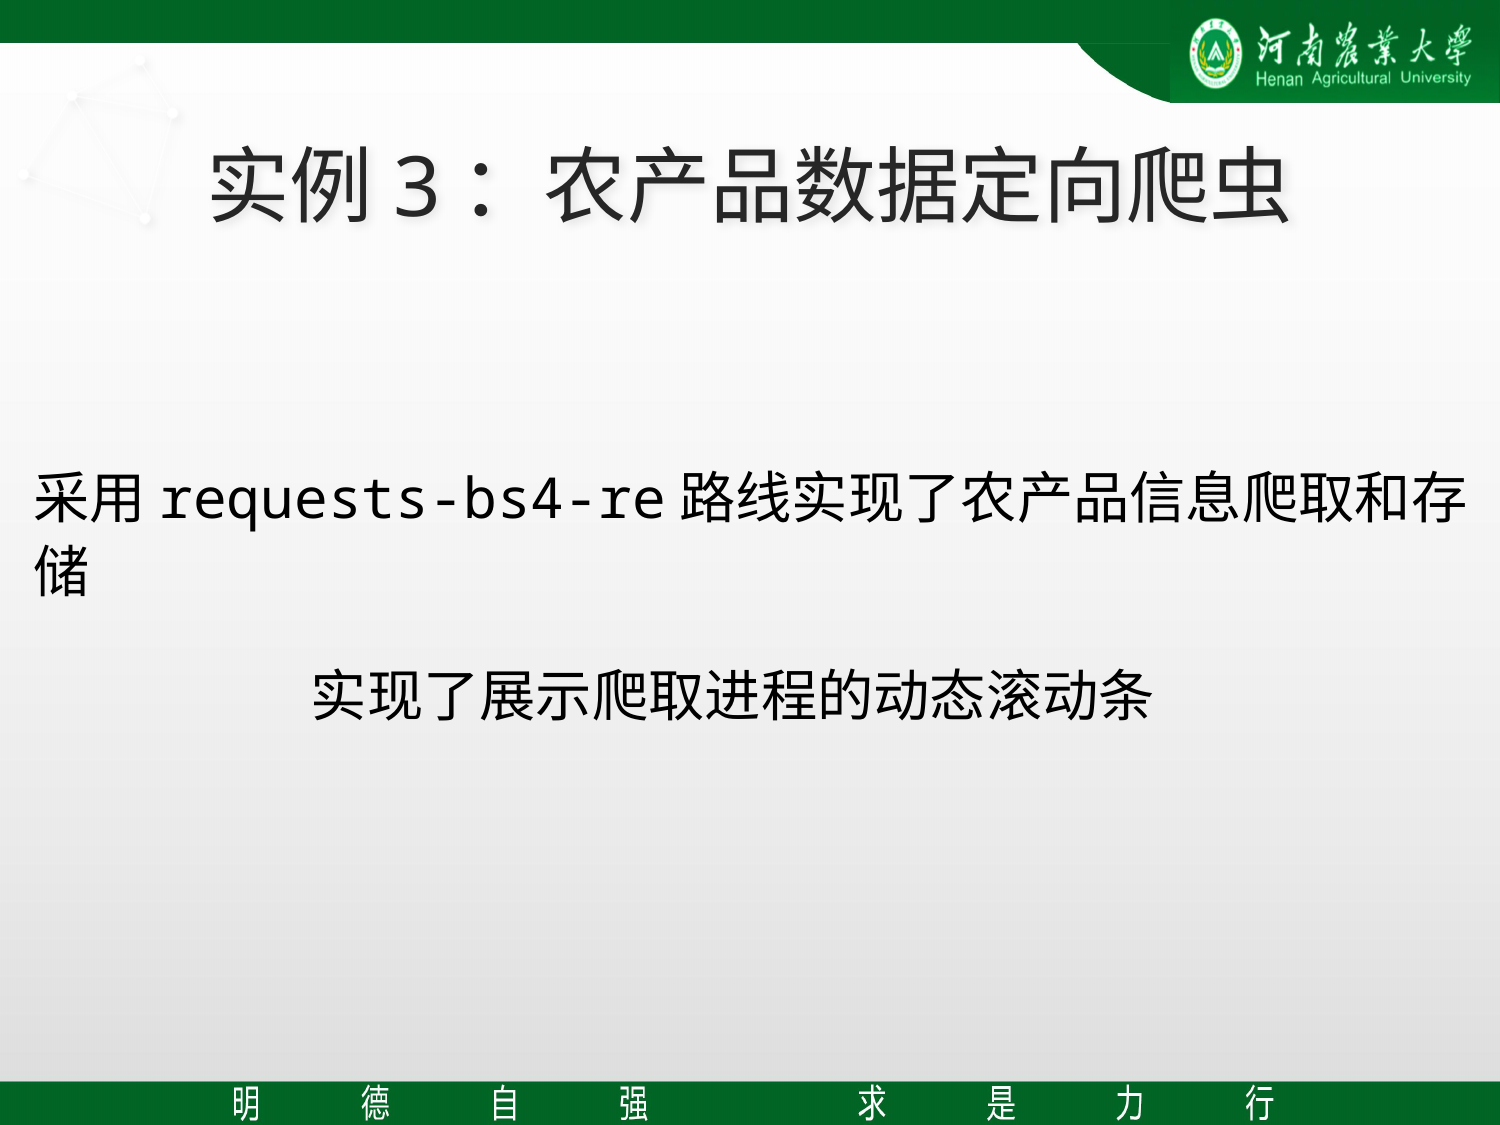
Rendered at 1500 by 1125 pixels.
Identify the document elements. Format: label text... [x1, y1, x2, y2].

picture [0, 0, 1500, 1125]
text_box 实现了展示爬取进程的动态滚动条 [310, 653, 1182, 728]
text_box 采用requests‐bs4‐re路线实现了农产品信息爬取和存储 [33, 455, 1492, 605]
text_box 实例3：农产品数据定向爬虫 [215, 125, 1308, 241]
